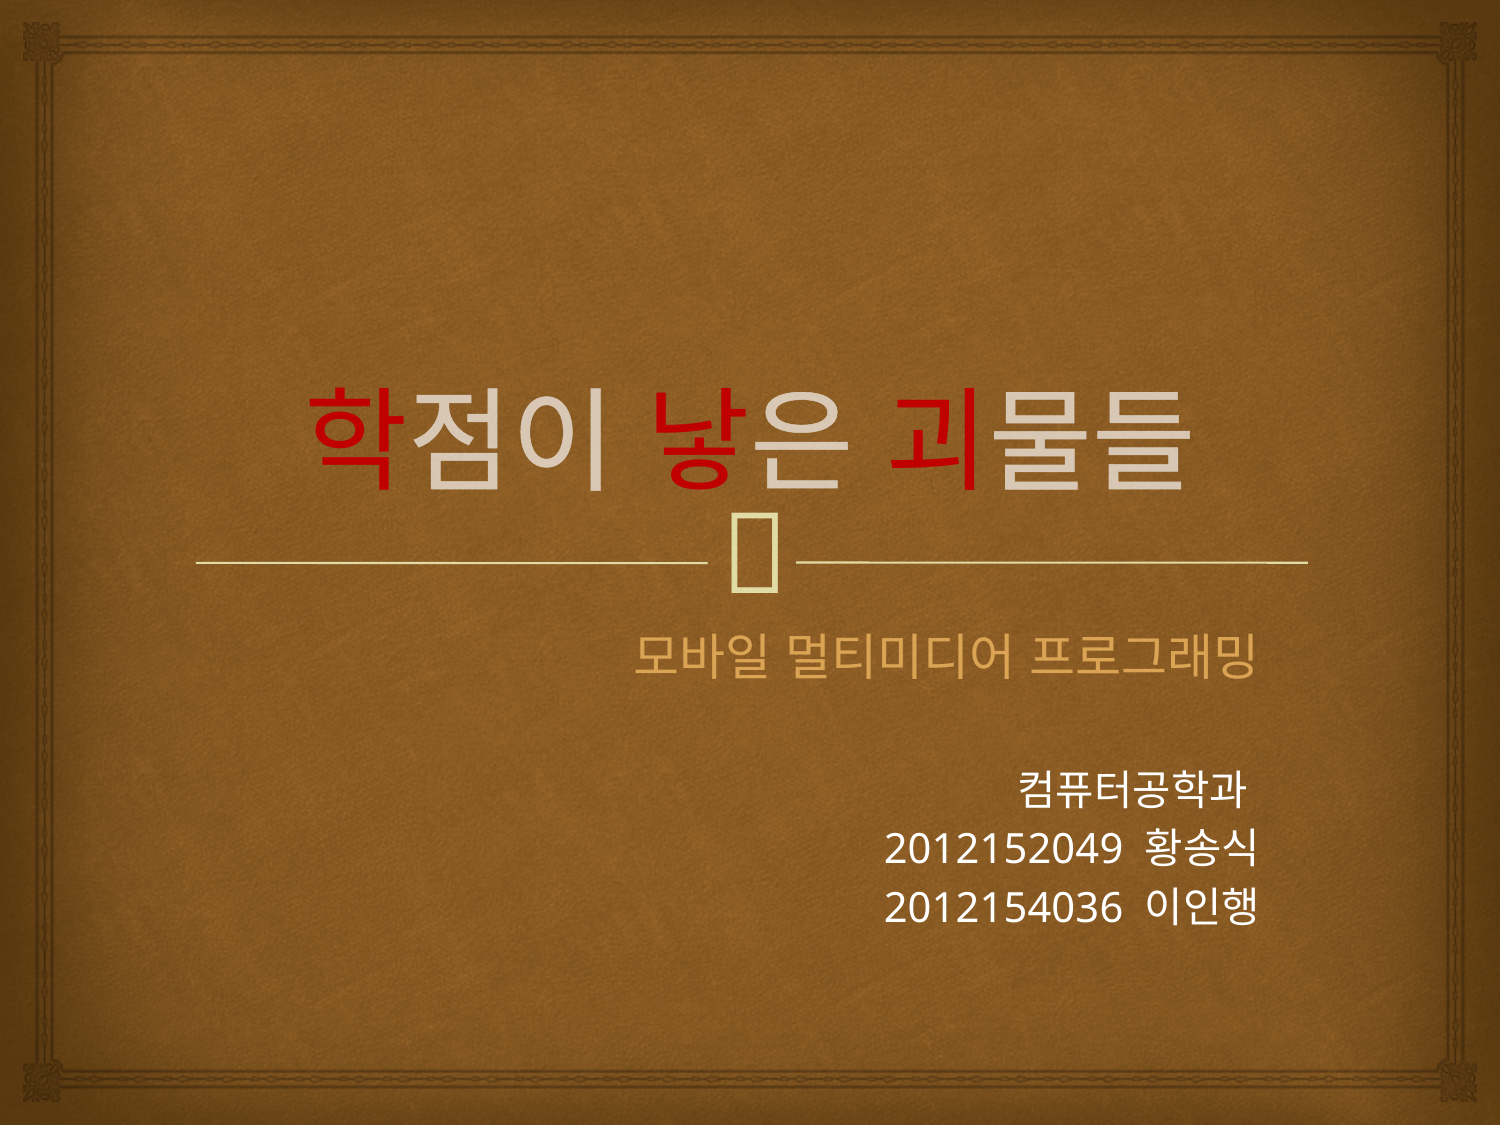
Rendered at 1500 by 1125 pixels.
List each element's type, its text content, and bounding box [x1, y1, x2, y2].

subtitle 모바일 멀티미디어 프로그래밍 컴퓨터공학과 2012152049 황송식 2012154036 이인행 [225, 618, 1275, 976]
title 학점이 낳은 괴물들 [194, 227, 1306, 512]
picture [0, 0, 1500, 1125]
